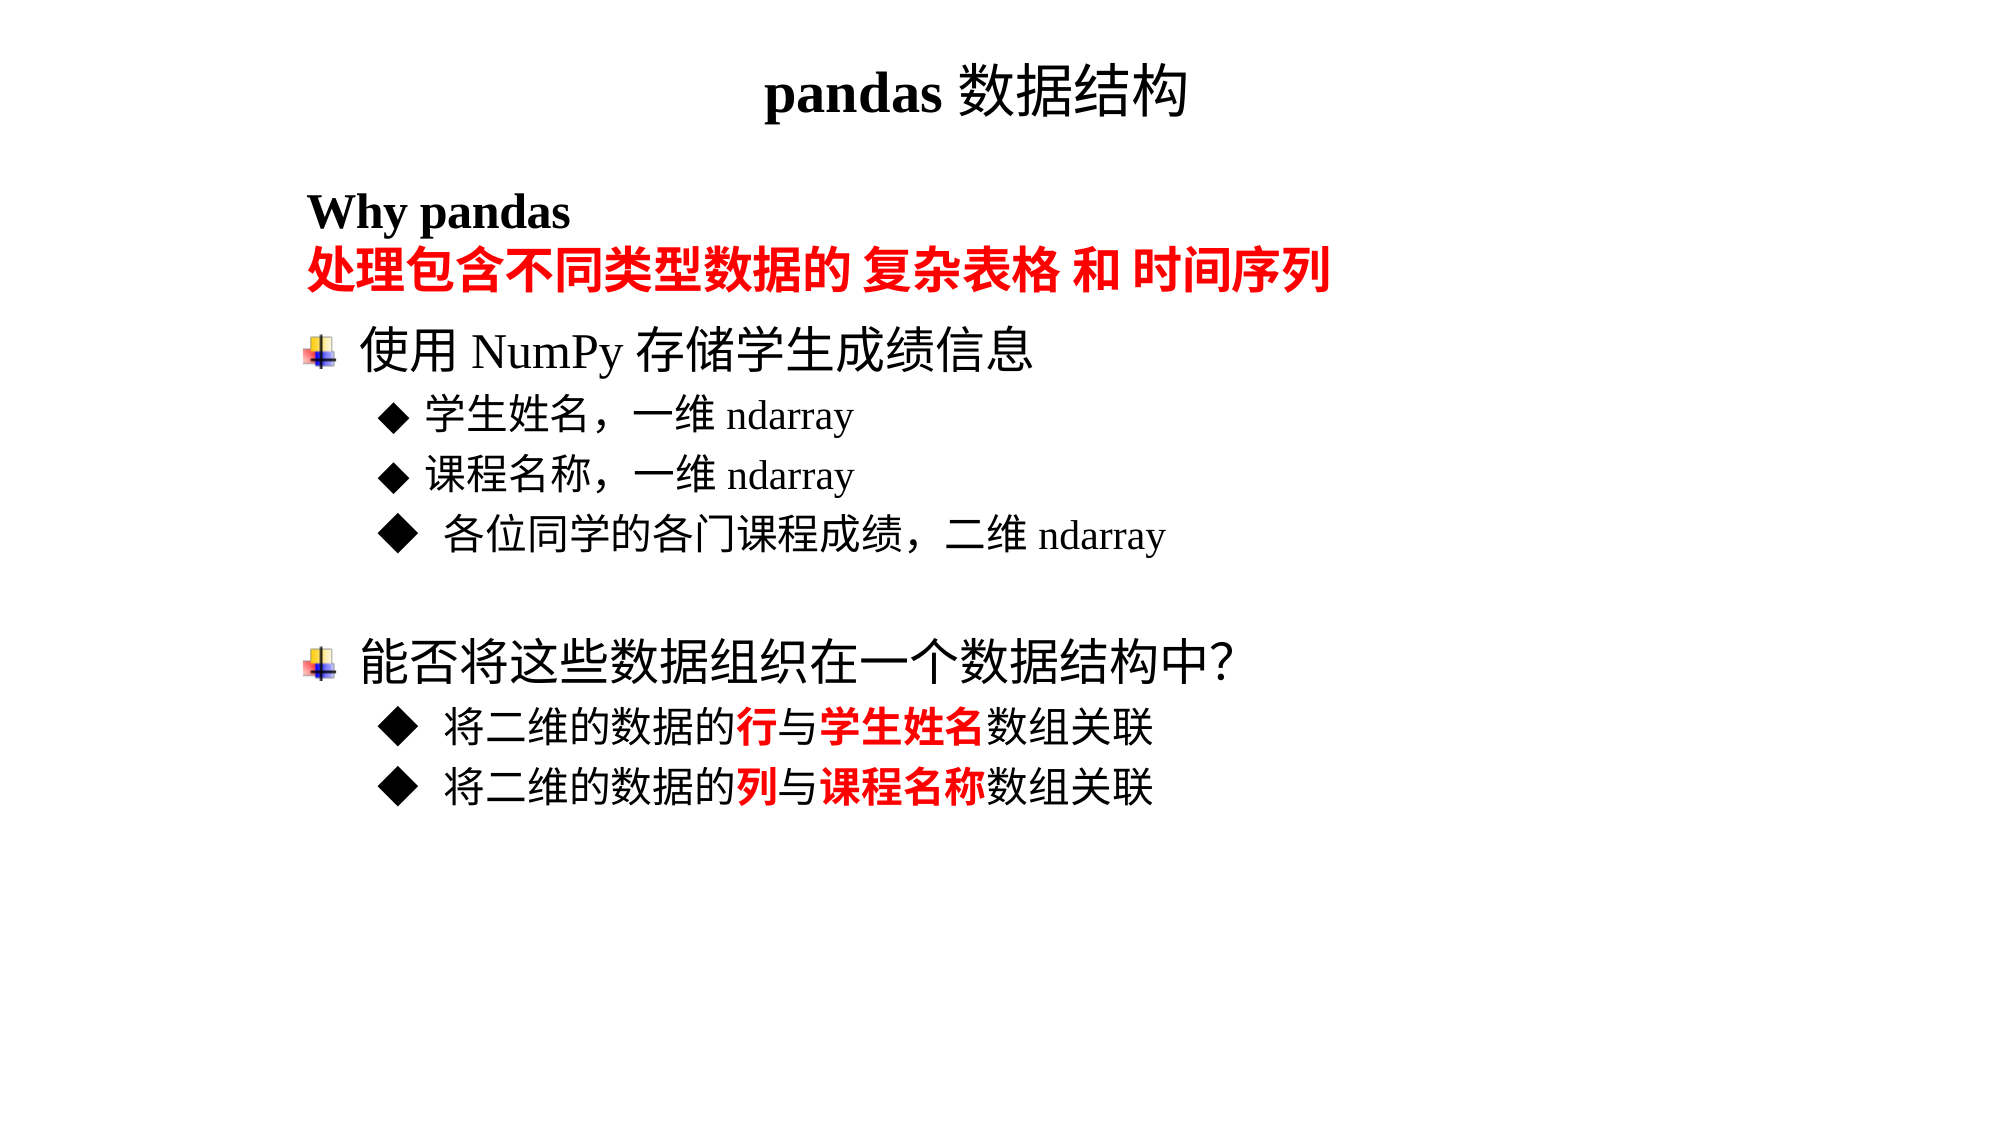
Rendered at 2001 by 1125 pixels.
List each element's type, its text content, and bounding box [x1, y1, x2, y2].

text_box 使用NumPy存储学生成绩信息 学生姓名，一维ndarray 课程名称，一维ndarray ◆ 各位同学的各门课程成绩，二维ndarray 能否将这些数据组织在一个数据结构中？ ◆ 将二维的数据的行与学生姓名数组关联 ◆ 将二维的数据的列与课程名称数组关联 [357, 318, 1262, 813]
text_box [302, 333, 337, 369]
text_box [302, 645, 337, 681]
title Why pandas 处理包含不同类型数据的 复杂表格 和 时间序列 [304, 178, 1696, 300]
text_box pandas数据结构 [686, 53, 1266, 136]
